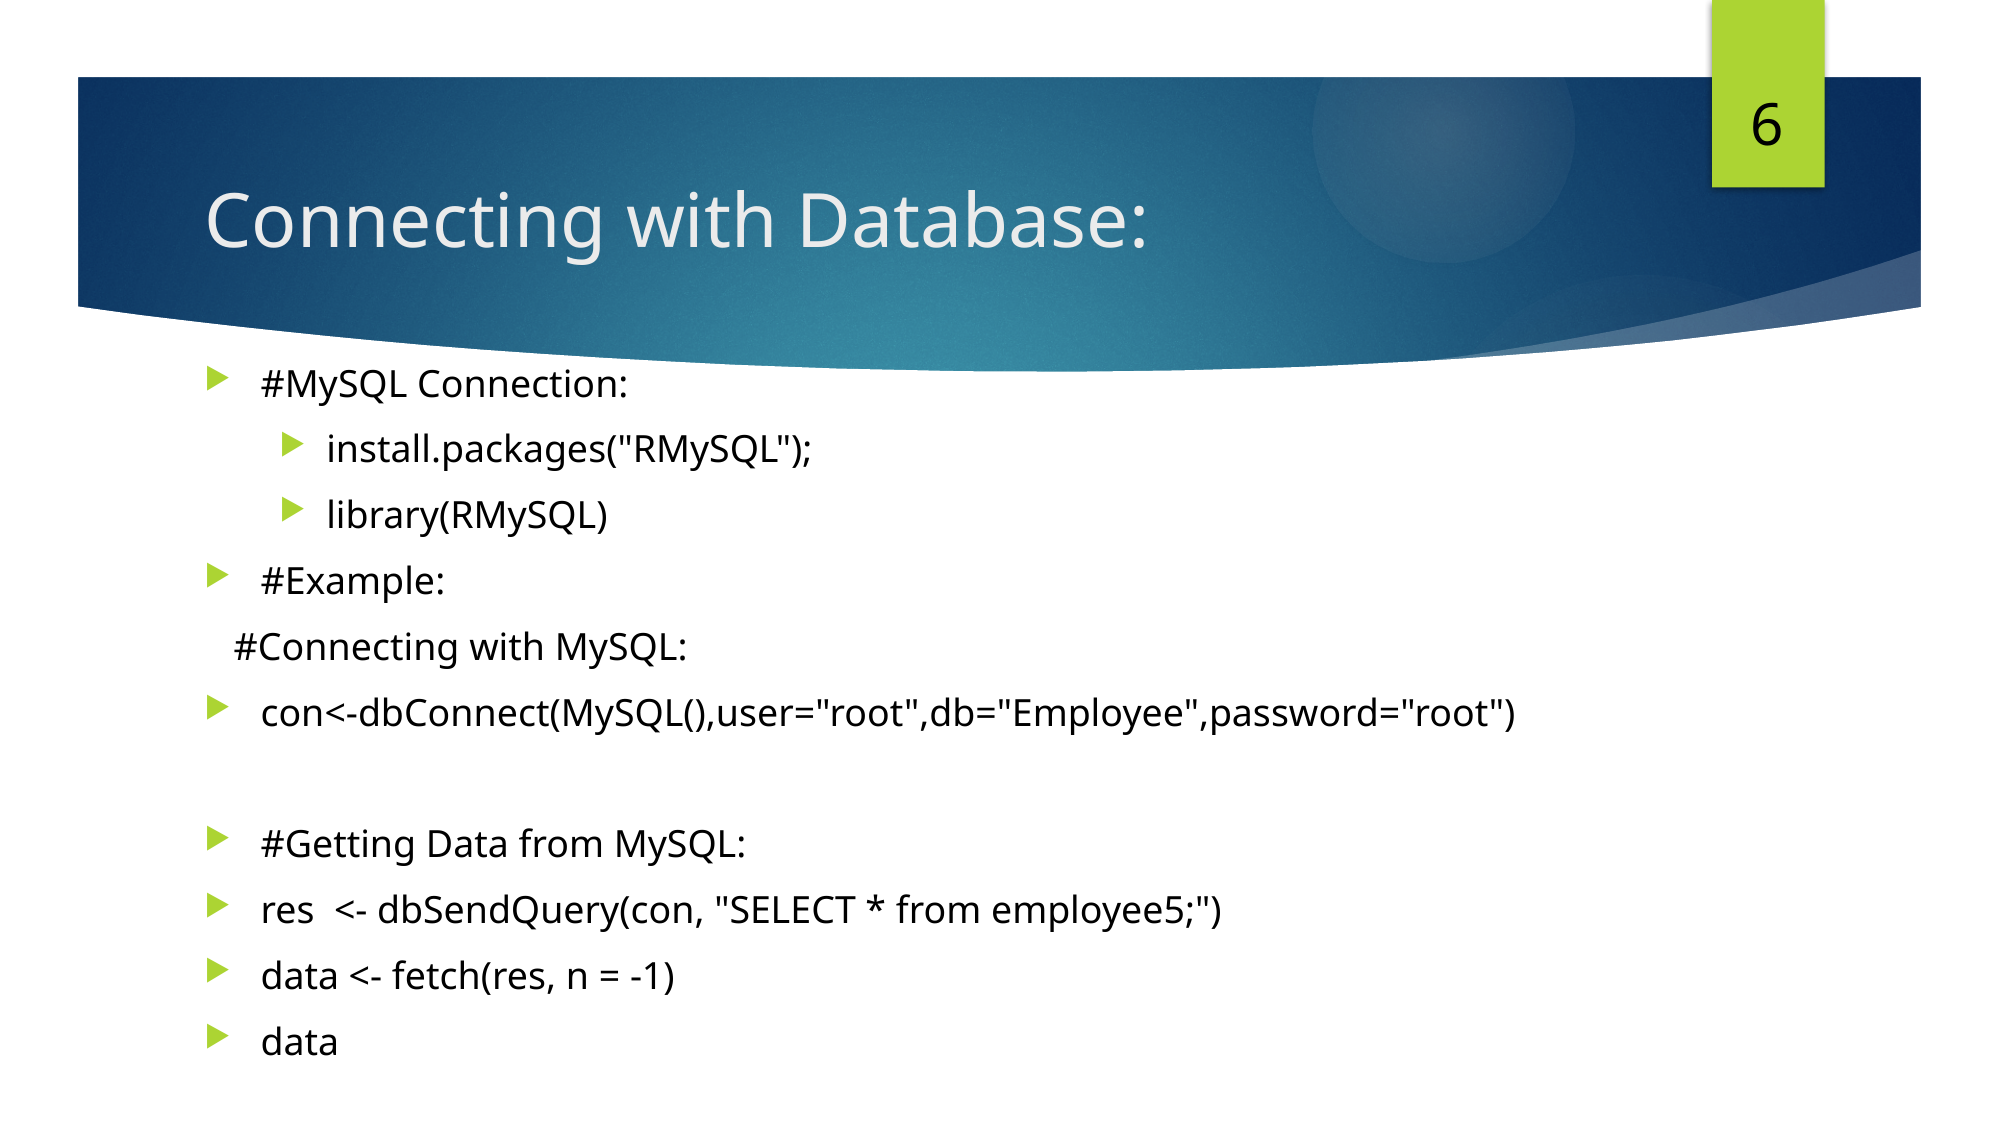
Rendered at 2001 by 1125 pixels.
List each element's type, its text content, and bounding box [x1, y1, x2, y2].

list #MySQL Connection: install.packages("RMySQL"); library(RMySQL) #Example: #Connecting with MySQL: con<-dbConnect(MySQL(),user="root",db="Employee",password="root") #Getting Data from MySQL: res <- dbSendQuery(con, "SELECT * from employee5;") data <- fetch(res, n = -1) data [189, 352, 1744, 1096]
title Connecting with Database: [189, 159, 1627, 276]
slide_number 6 [1698, 48, 1836, 175]
